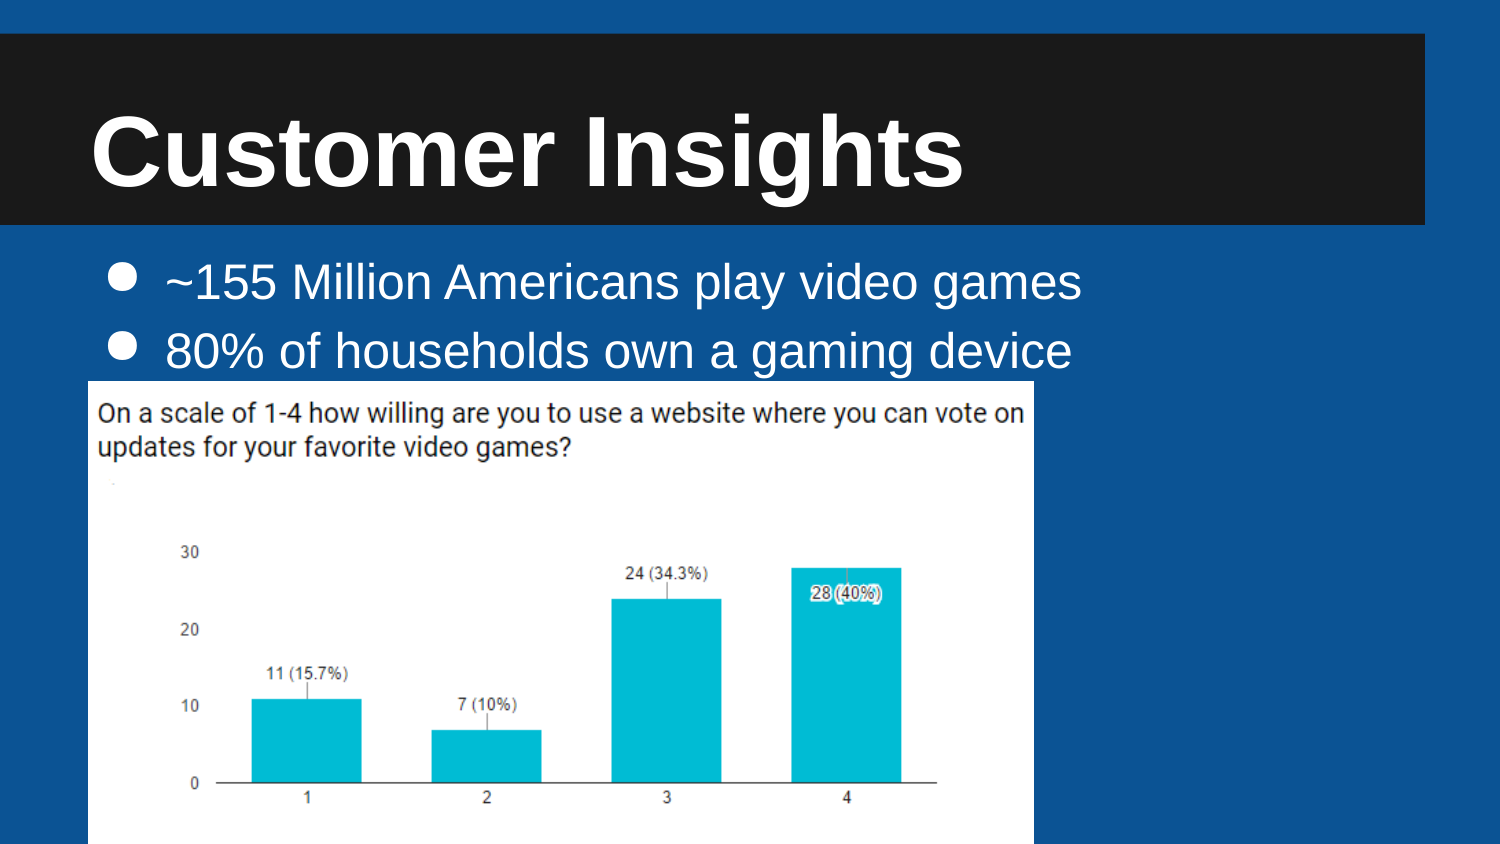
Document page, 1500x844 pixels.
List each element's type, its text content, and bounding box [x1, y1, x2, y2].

text_box ~155 Million Americans play video games 80% of households own a gaming device [74, 225, 1425, 382]
title Customer Insights [75, 33, 1425, 221]
picture [87, 381, 1035, 844]
